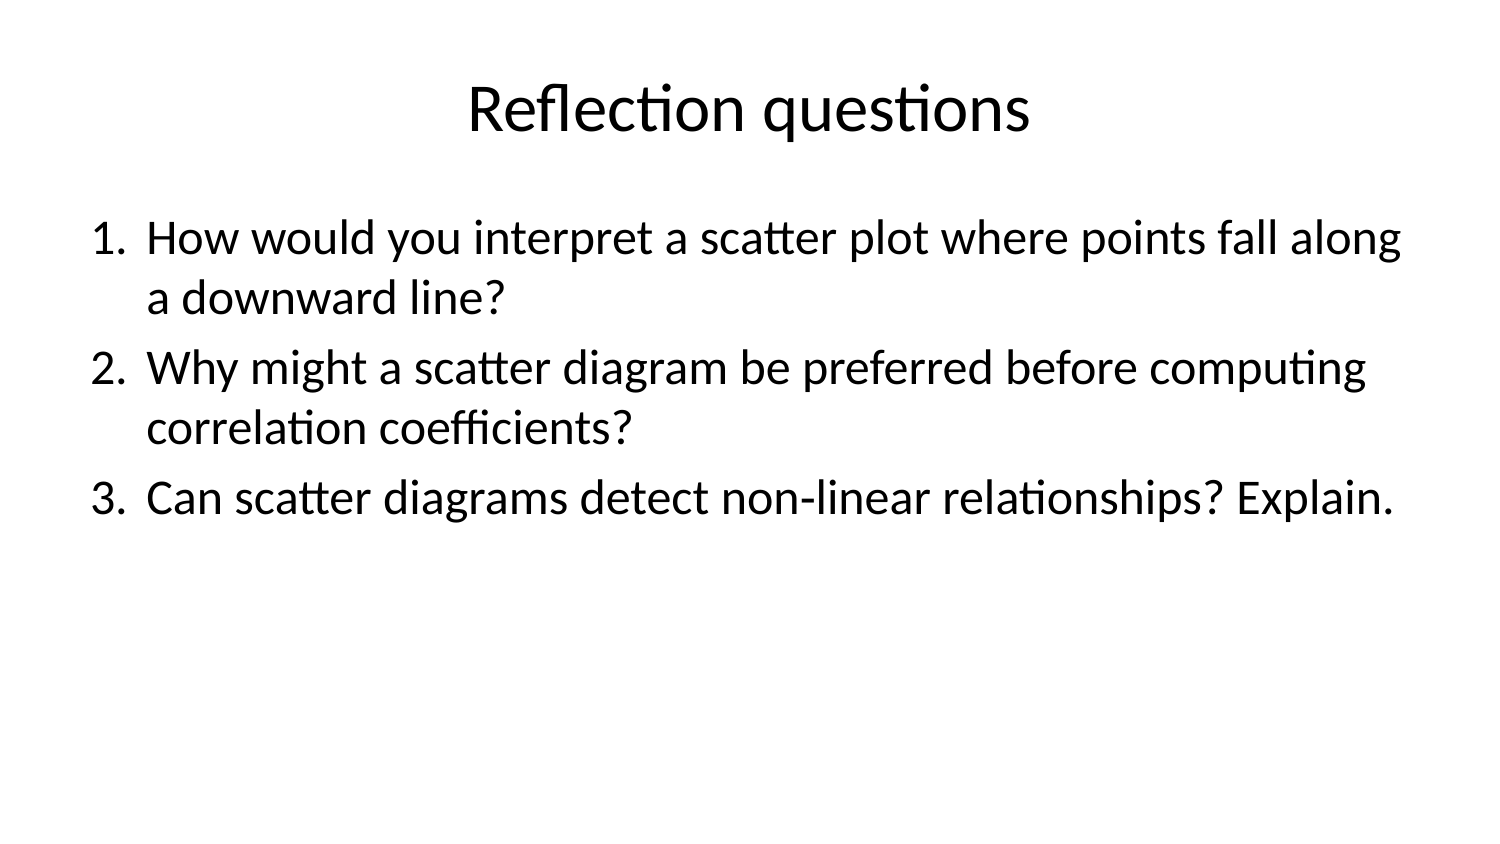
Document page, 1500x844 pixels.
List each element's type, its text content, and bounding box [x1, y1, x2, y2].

list How would you interpret a scatter plot where points fall along a downward line? Why might a scatter diagram be preferred before computing correlation coefficients? Can scatter diagrams detect non‑linear relationships? Explain. [75, 196, 1425, 754]
title Reflection questions [75, 33, 1425, 175]
